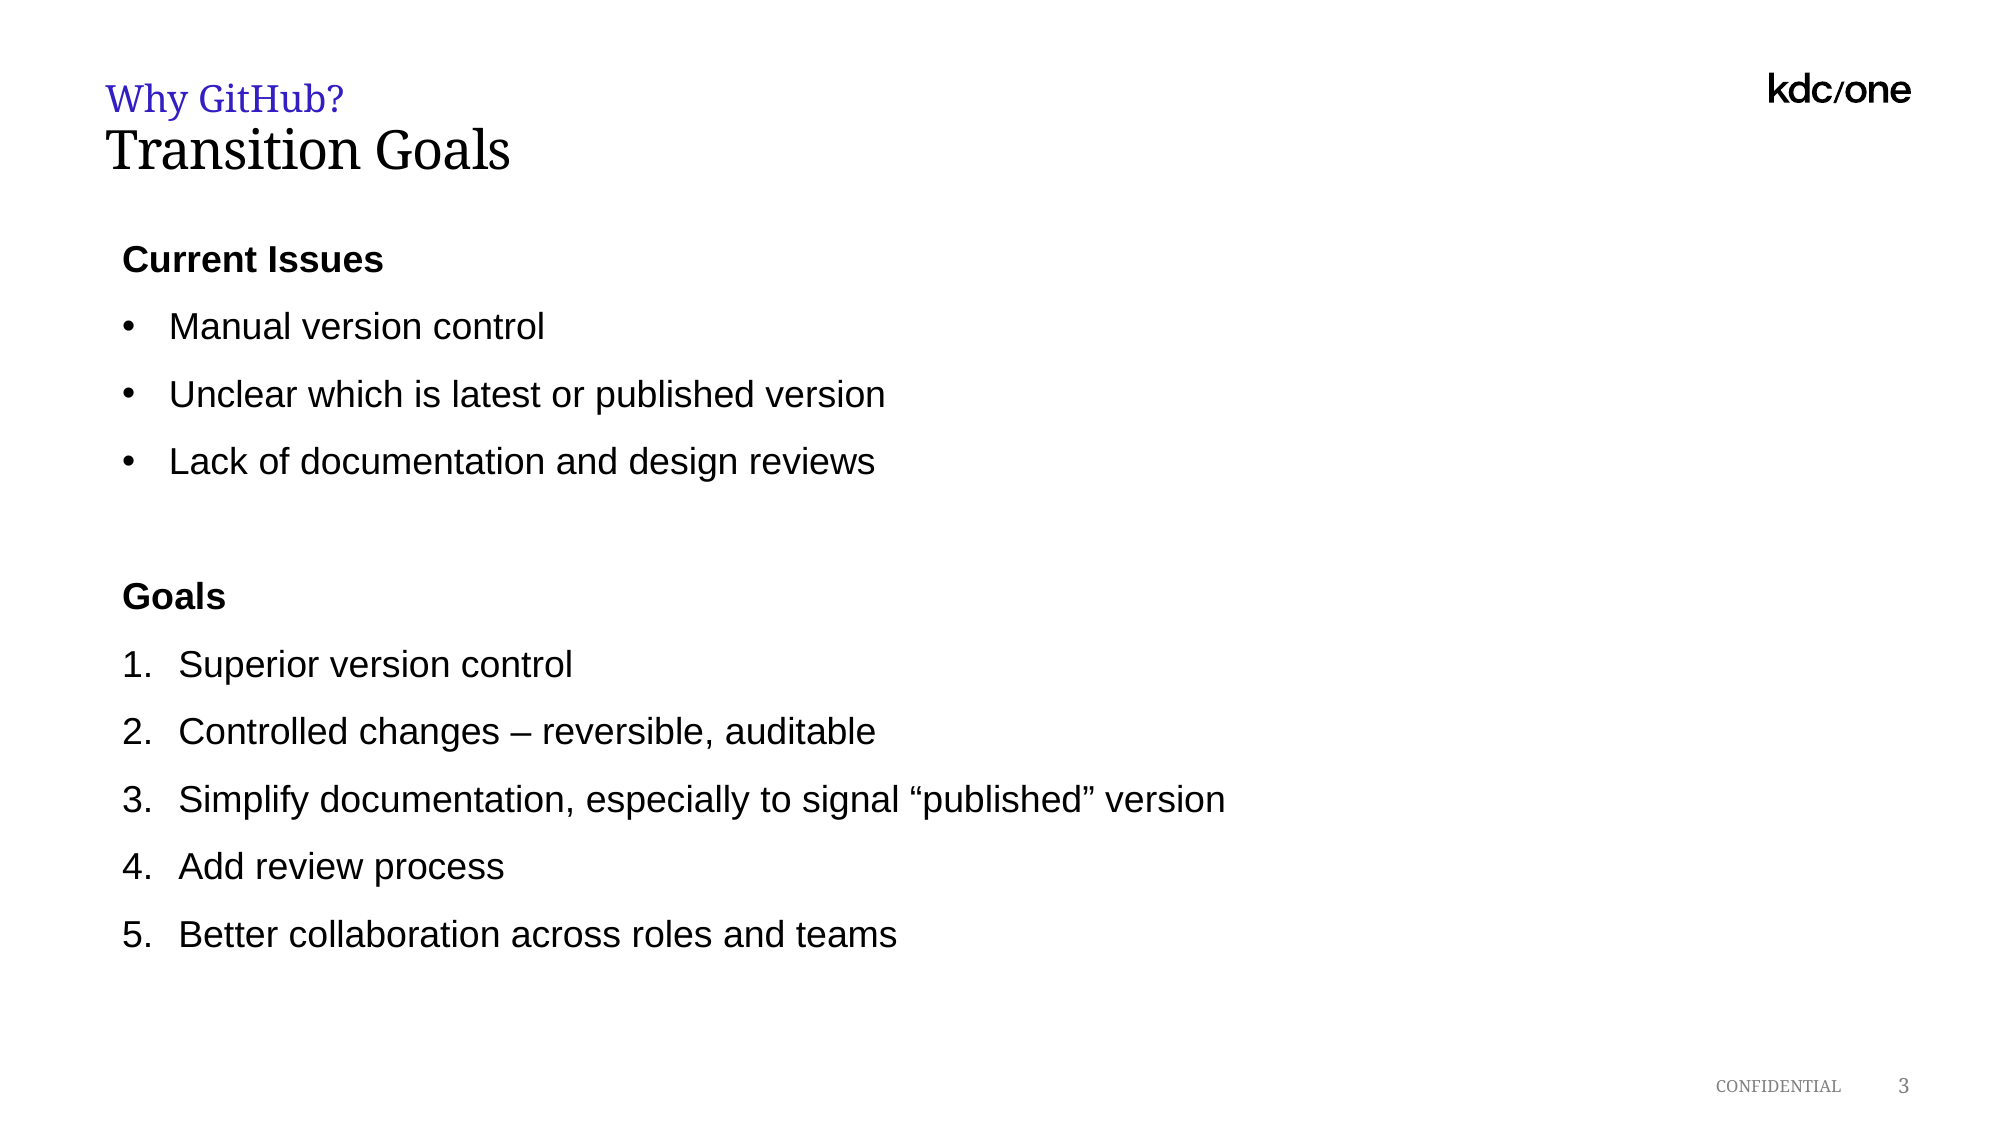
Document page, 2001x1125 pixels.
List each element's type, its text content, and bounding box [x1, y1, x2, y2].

text_box Why GitHub? [90, 72, 1039, 114]
text_box Current Issues Manual version control Unclear which is latest or published version Lack of documentation and design reviews Goals Superior version control Controlled changes – reversible, auditable Simplify documentation, especially to signal “published” version Add review process Better collaboration across roles and teams [107, 205, 1641, 963]
text_box Transition Goals [90, 120, 1039, 184]
